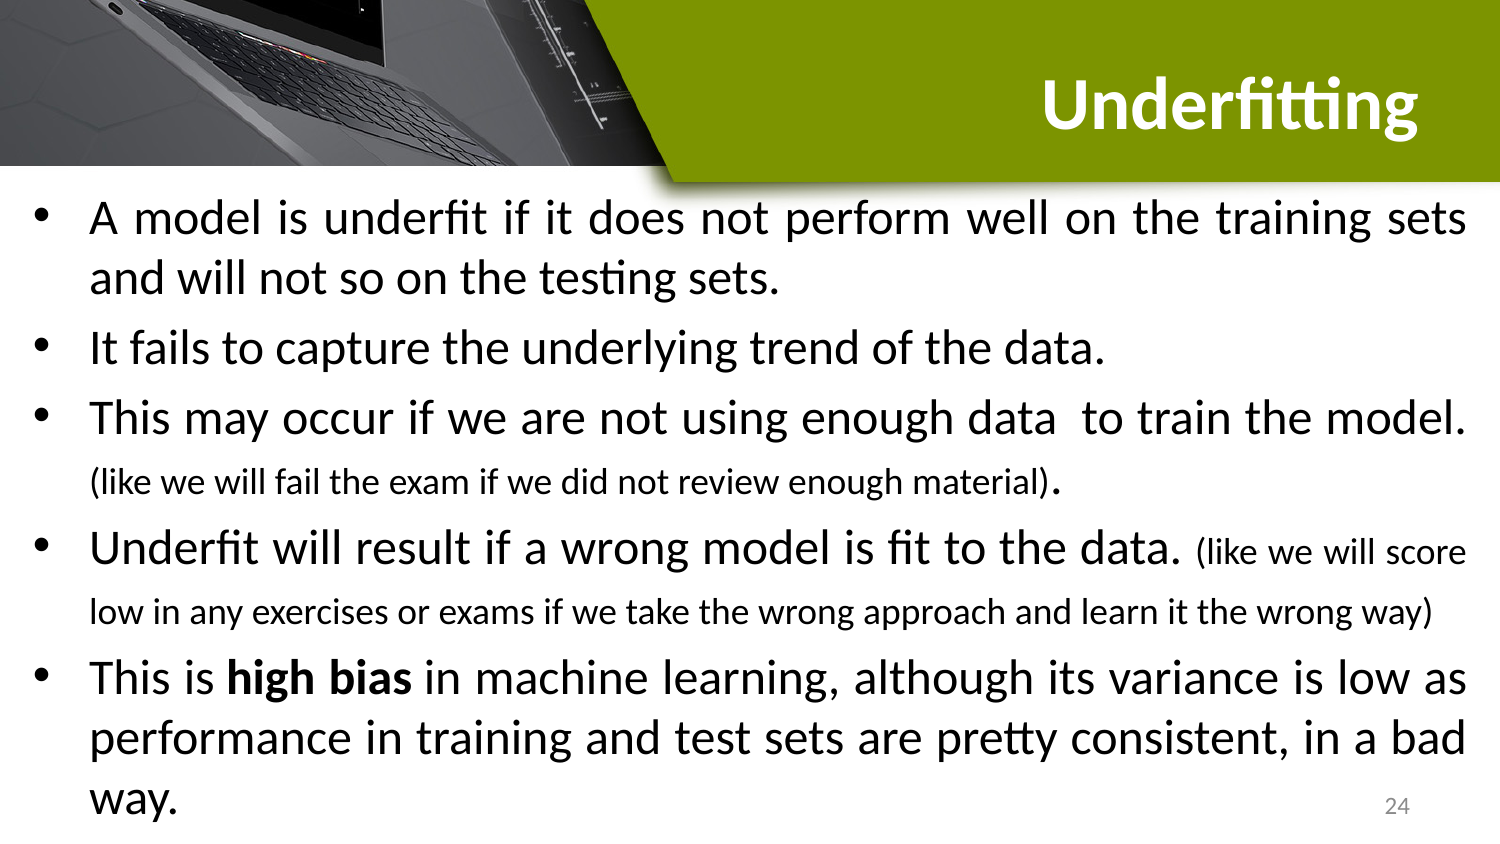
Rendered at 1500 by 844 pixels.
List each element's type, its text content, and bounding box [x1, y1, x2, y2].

list A model is underfit if it does not perform well on the training sets and will not so on the testing sets. It fails to capture the underlying trend of the data. This may occur if we are not using enough data to train the model. (like we will fail the exam if we did not review enough material). Underfit will result if a wrong model is fit to the data. (like we will score low in any exercises or exams if we take the wrong approach and learn it the wrong way) This is high bias in machine learning, although its variance is low as performance in training and test sets are pretty consistent, in a bad way. [17, 176, 1482, 791]
slide_number 24 [1074, 782, 1425, 827]
picture [0, 0, 1500, 844]
title Underfitting [79, 36, 1435, 162]
